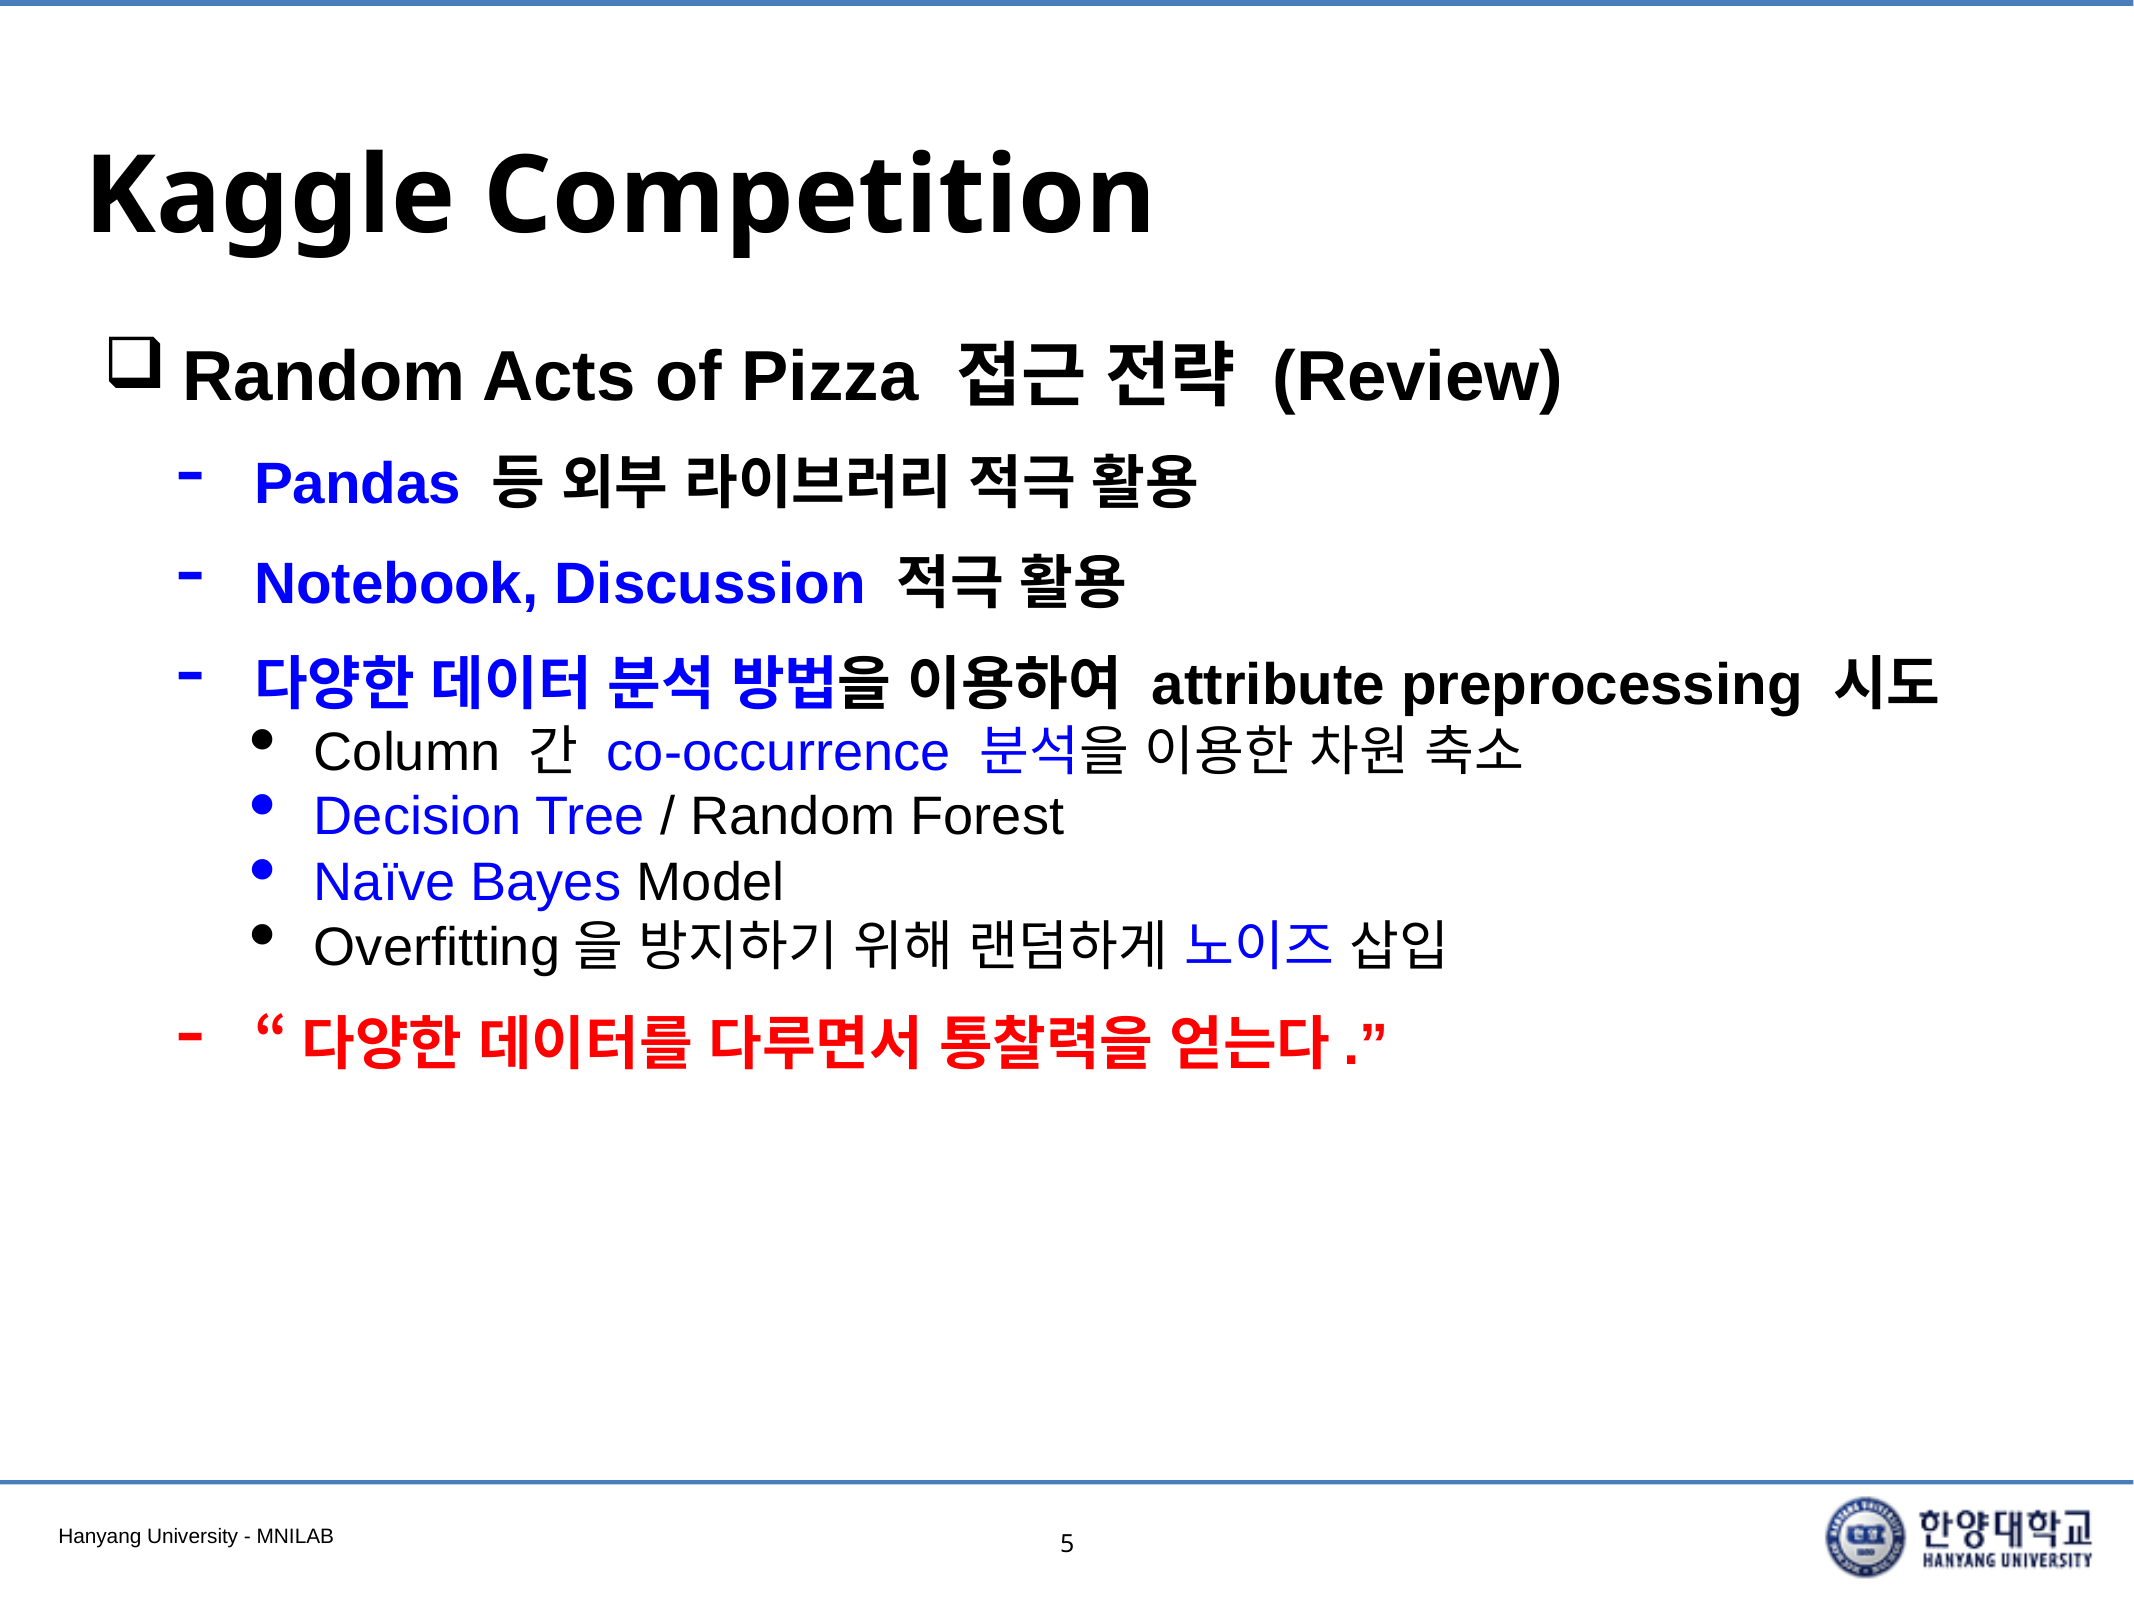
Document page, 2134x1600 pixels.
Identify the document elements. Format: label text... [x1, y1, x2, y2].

title Kaggle Competition [75, 41, 2058, 338]
picture [1797, 1495, 2128, 1581]
slide_number 5 [1037, 1518, 1098, 1567]
list Random Acts of Pizza 접근 전략 (Review) Pandas 등 외부 라이브러리 적극 활용 Notebook, Discussion 적극 활용 다양한 데이터 분석 방법을 이용하여 attribute preprocessing 시도 Column 간 co-occurrence 분석을 이용한 차원 축소 Decision Tree / Random Forest Naïve Bayes Model Overfitting을 방지하기 위해 랜덤하게 노이즈 삽입 “다양한 데이터를 다루면서 통찰력을 얻는다.” [94, 303, 2099, 1366]
